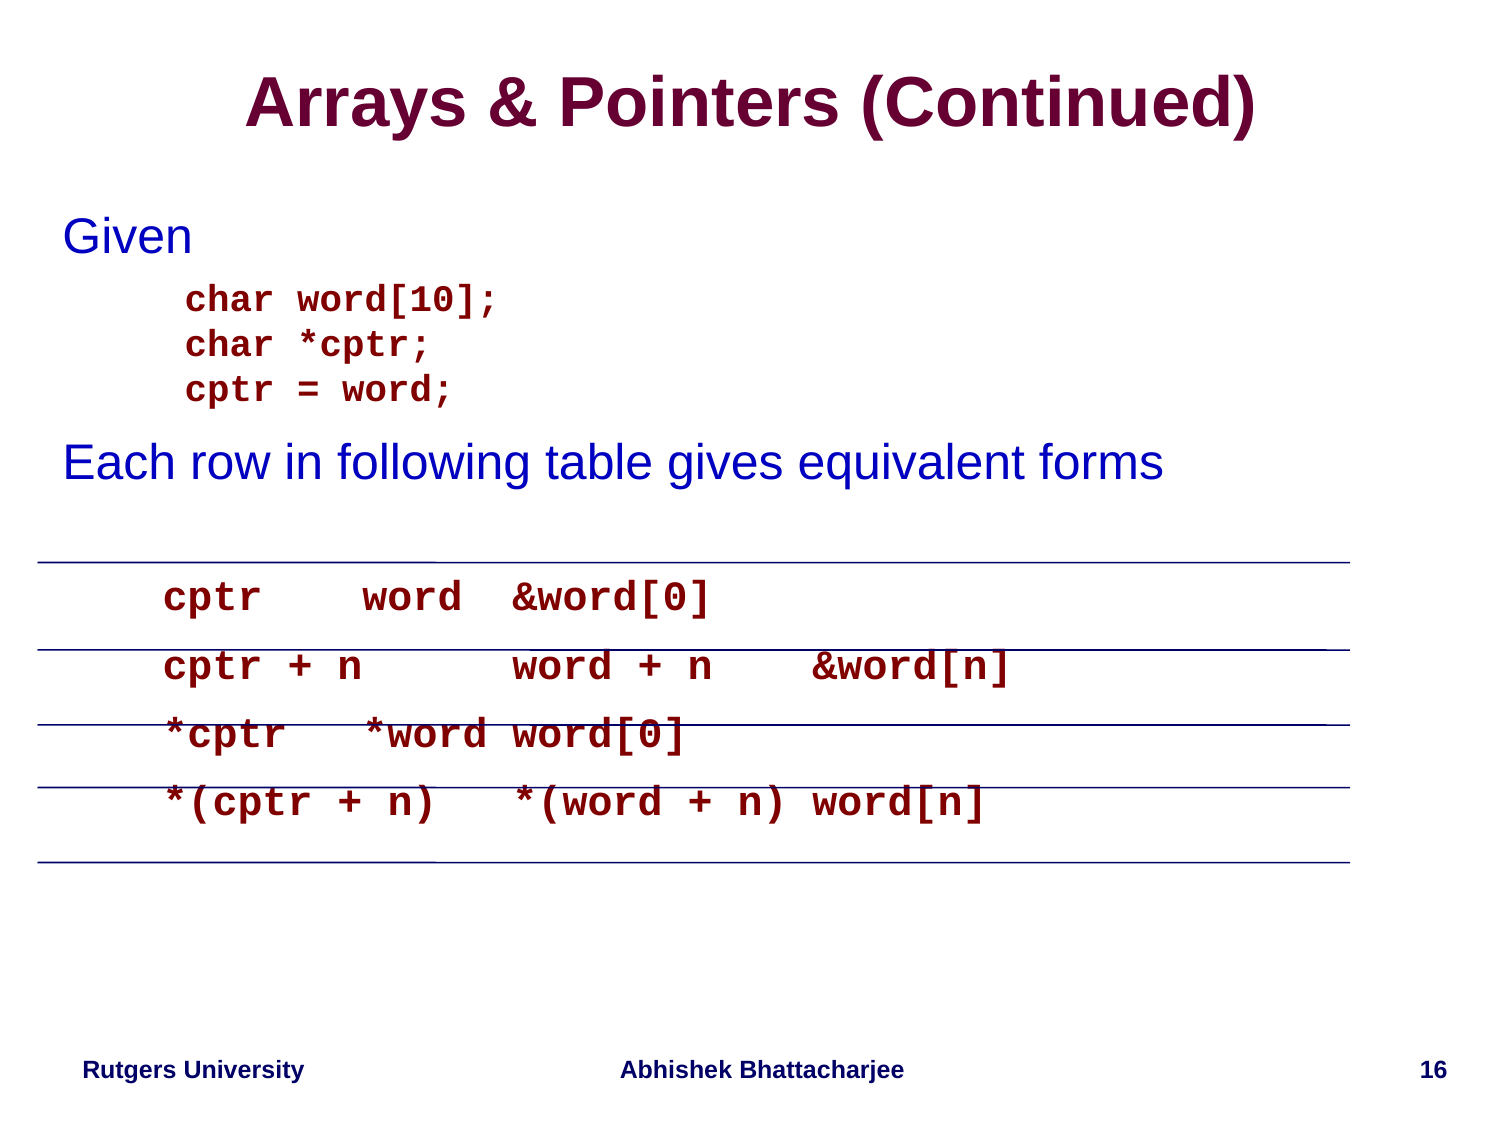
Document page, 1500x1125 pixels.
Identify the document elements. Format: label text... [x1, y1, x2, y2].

title Arrays & Pointers (Continued) [46, 40, 1456, 169]
list Given char word[10]; char *cptr; cptr = word; Each row in following table gives equivalent forms cptr word &word[0] cptr + n word + n &word[n] *cptr *word word[0] *(cptr + n) *(word + n) word[n] [47, 199, 1463, 1026]
